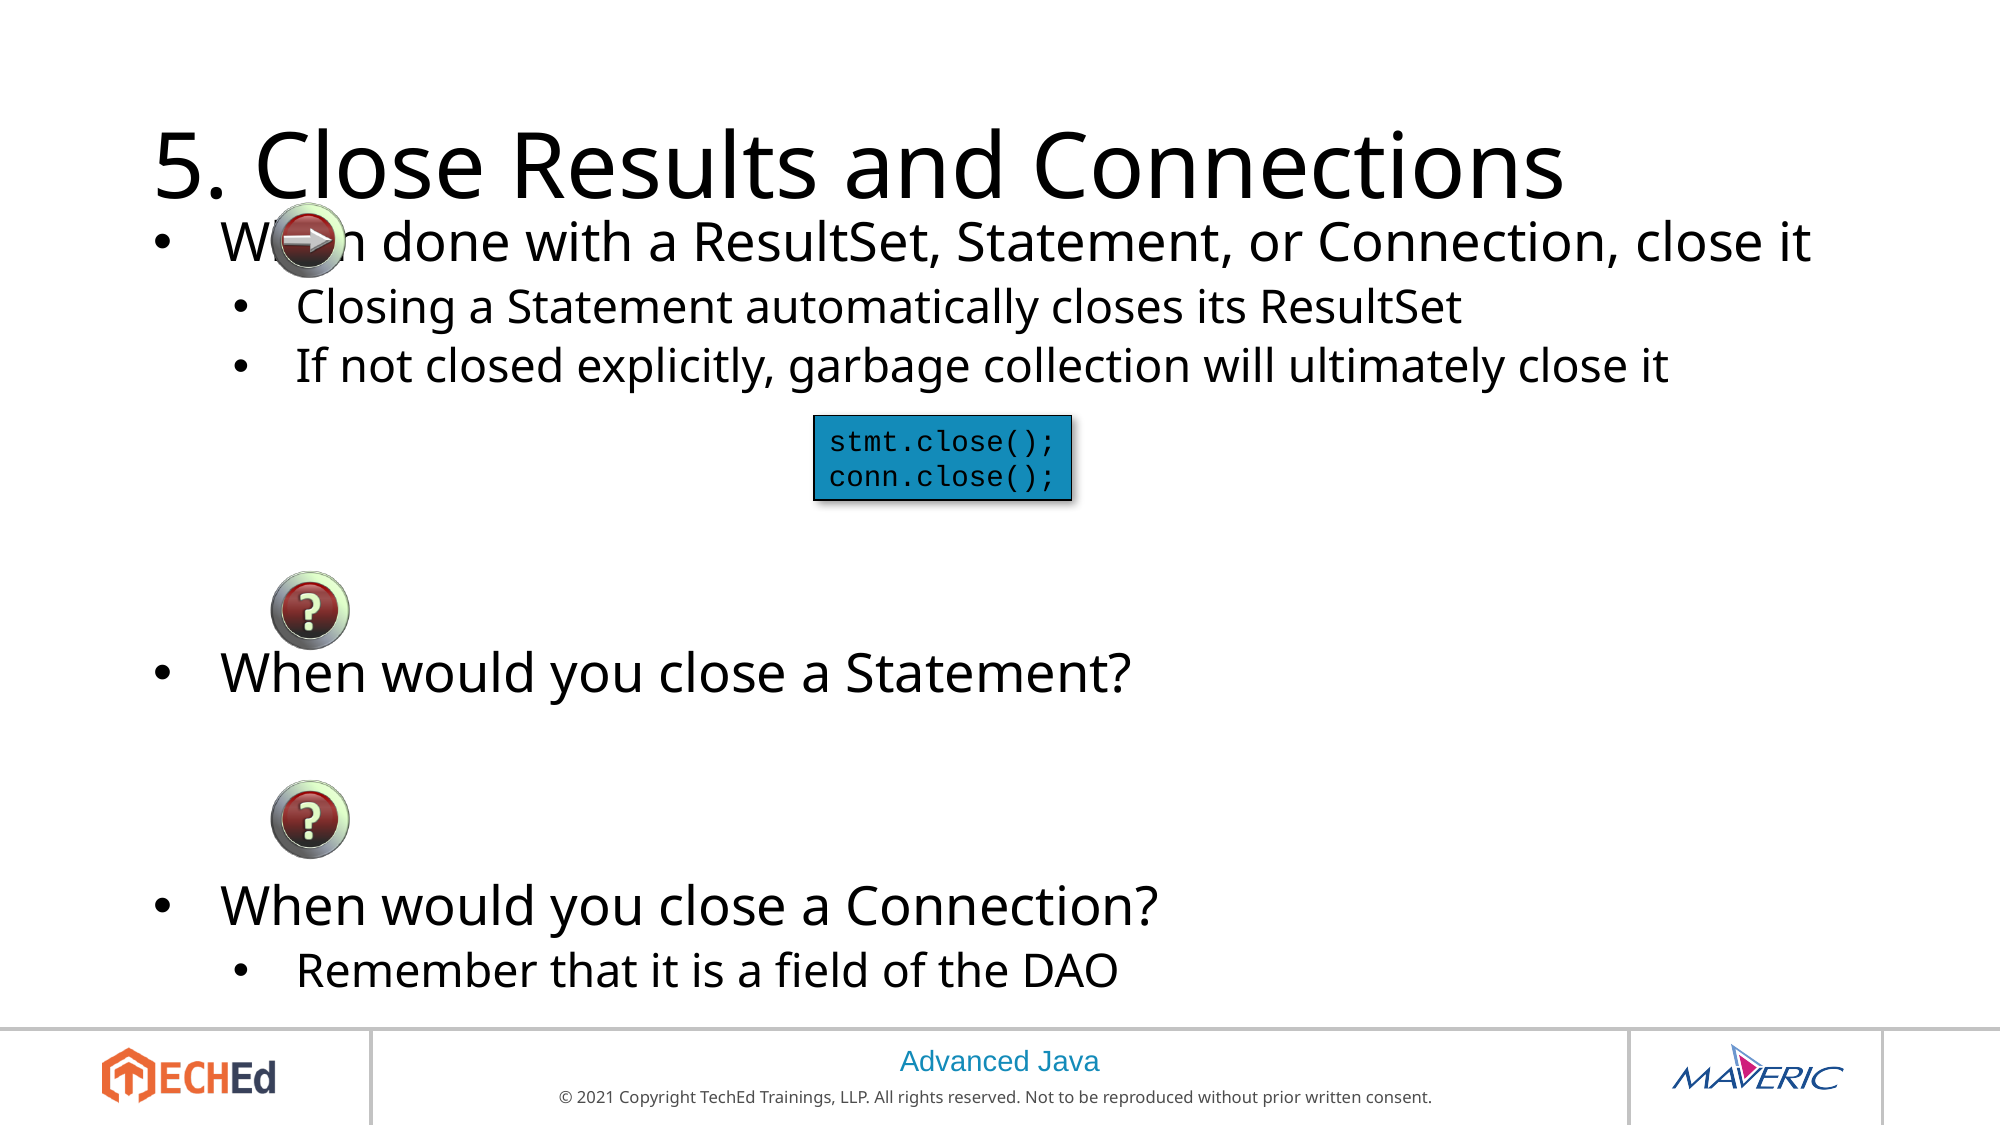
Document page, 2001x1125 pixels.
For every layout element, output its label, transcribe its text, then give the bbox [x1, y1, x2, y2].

picture [1662, 1018, 1852, 1125]
text_box stmt.close(); conn.close(); [814, 415, 1072, 500]
picture [270, 202, 346, 279]
picture [259, 777, 357, 864]
picture [259, 567, 357, 655]
list When done with a ResultSet, Statement, or Connection, close it Closing a Statement automatically closes its ResultSet If not closed explicitly, garbage collection will ultimately close it When would you close a Statement? When would you close a Connection? Remember that it is a field of the DAO [130, 207, 1884, 1018]
title 5. Close Results and Connections [137, 59, 1863, 207]
picture [102, 1047, 276, 1110]
